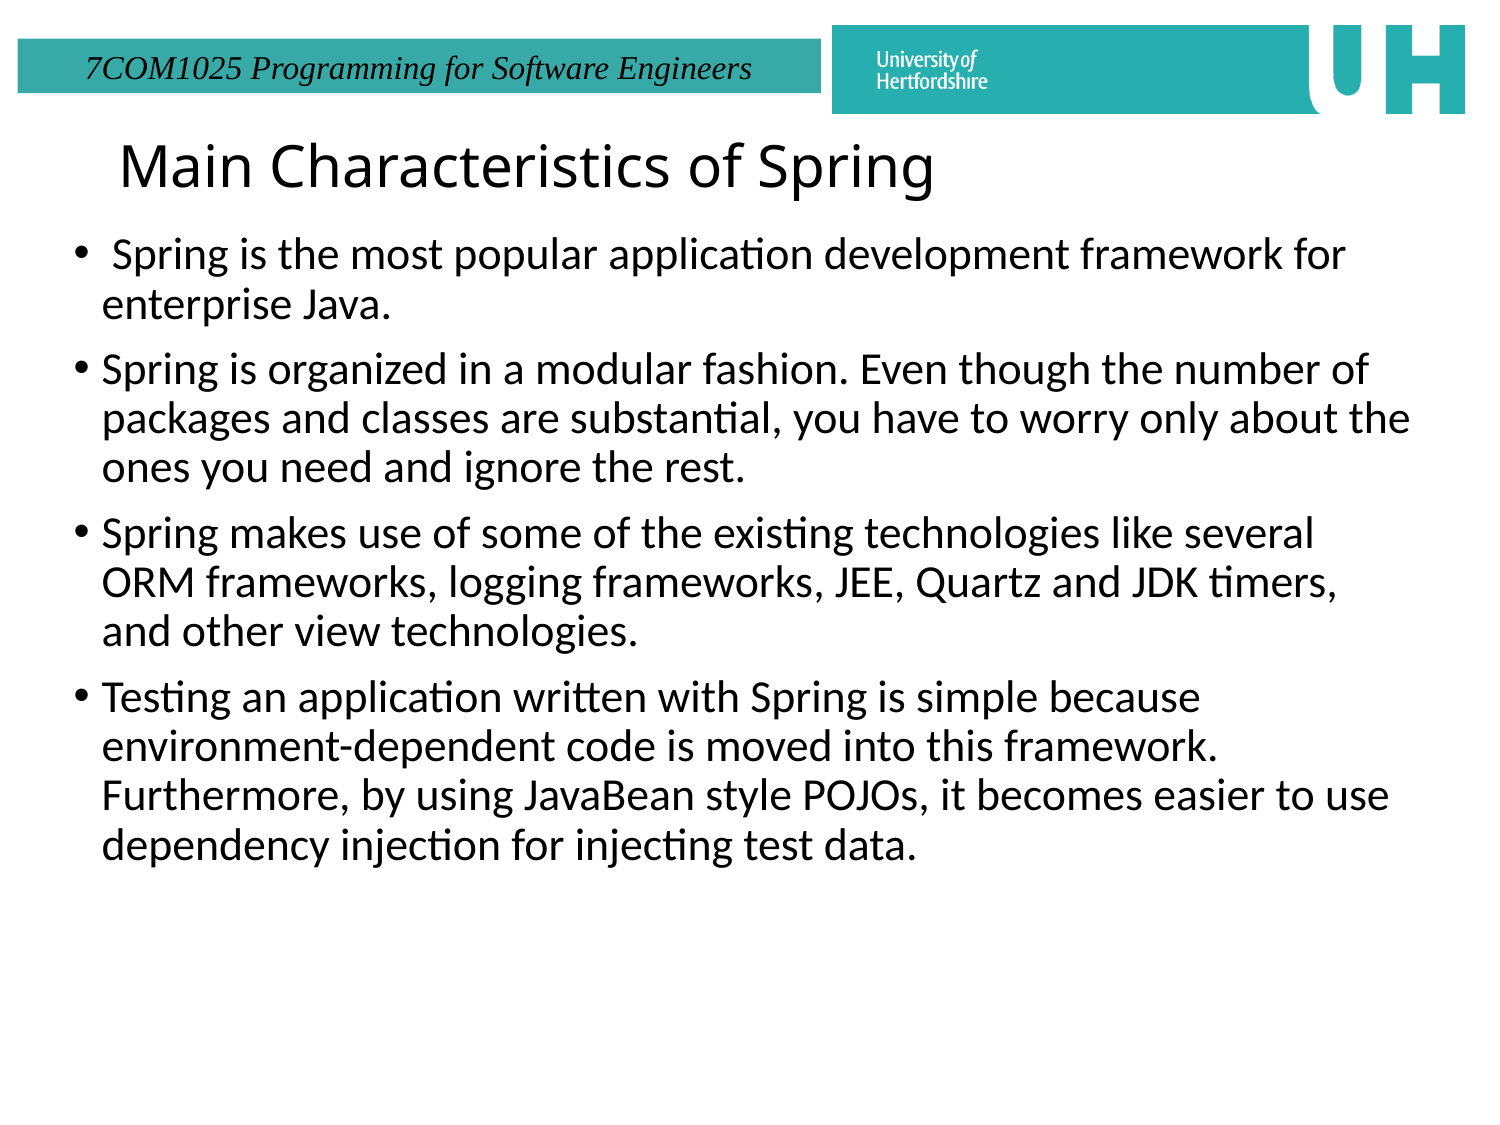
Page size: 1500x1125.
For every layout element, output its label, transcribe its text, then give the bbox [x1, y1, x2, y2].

picture [832, 25, 1465, 114]
title Main Characteristics of Spring [103, 59, 1397, 222]
list Spring is the most popular application development framework for enterprise Java. Spring is organized in a modular fashion. Even though the number of packages and classes are substantial, you have to worry only about the ones you need and ignore the rest. Spring makes use of some of the existing technologies like several ORM frameworks, logging frameworks, JEE, Quartz and JDK timers, and other view technologies. Testing an application written with Spring is simple because environment-dependent code is moved into this framework. Furthermore, by using JavaBean style POJOs, it becomes easier to use dependency injection for injecting test data. [58, 222, 1430, 937]
